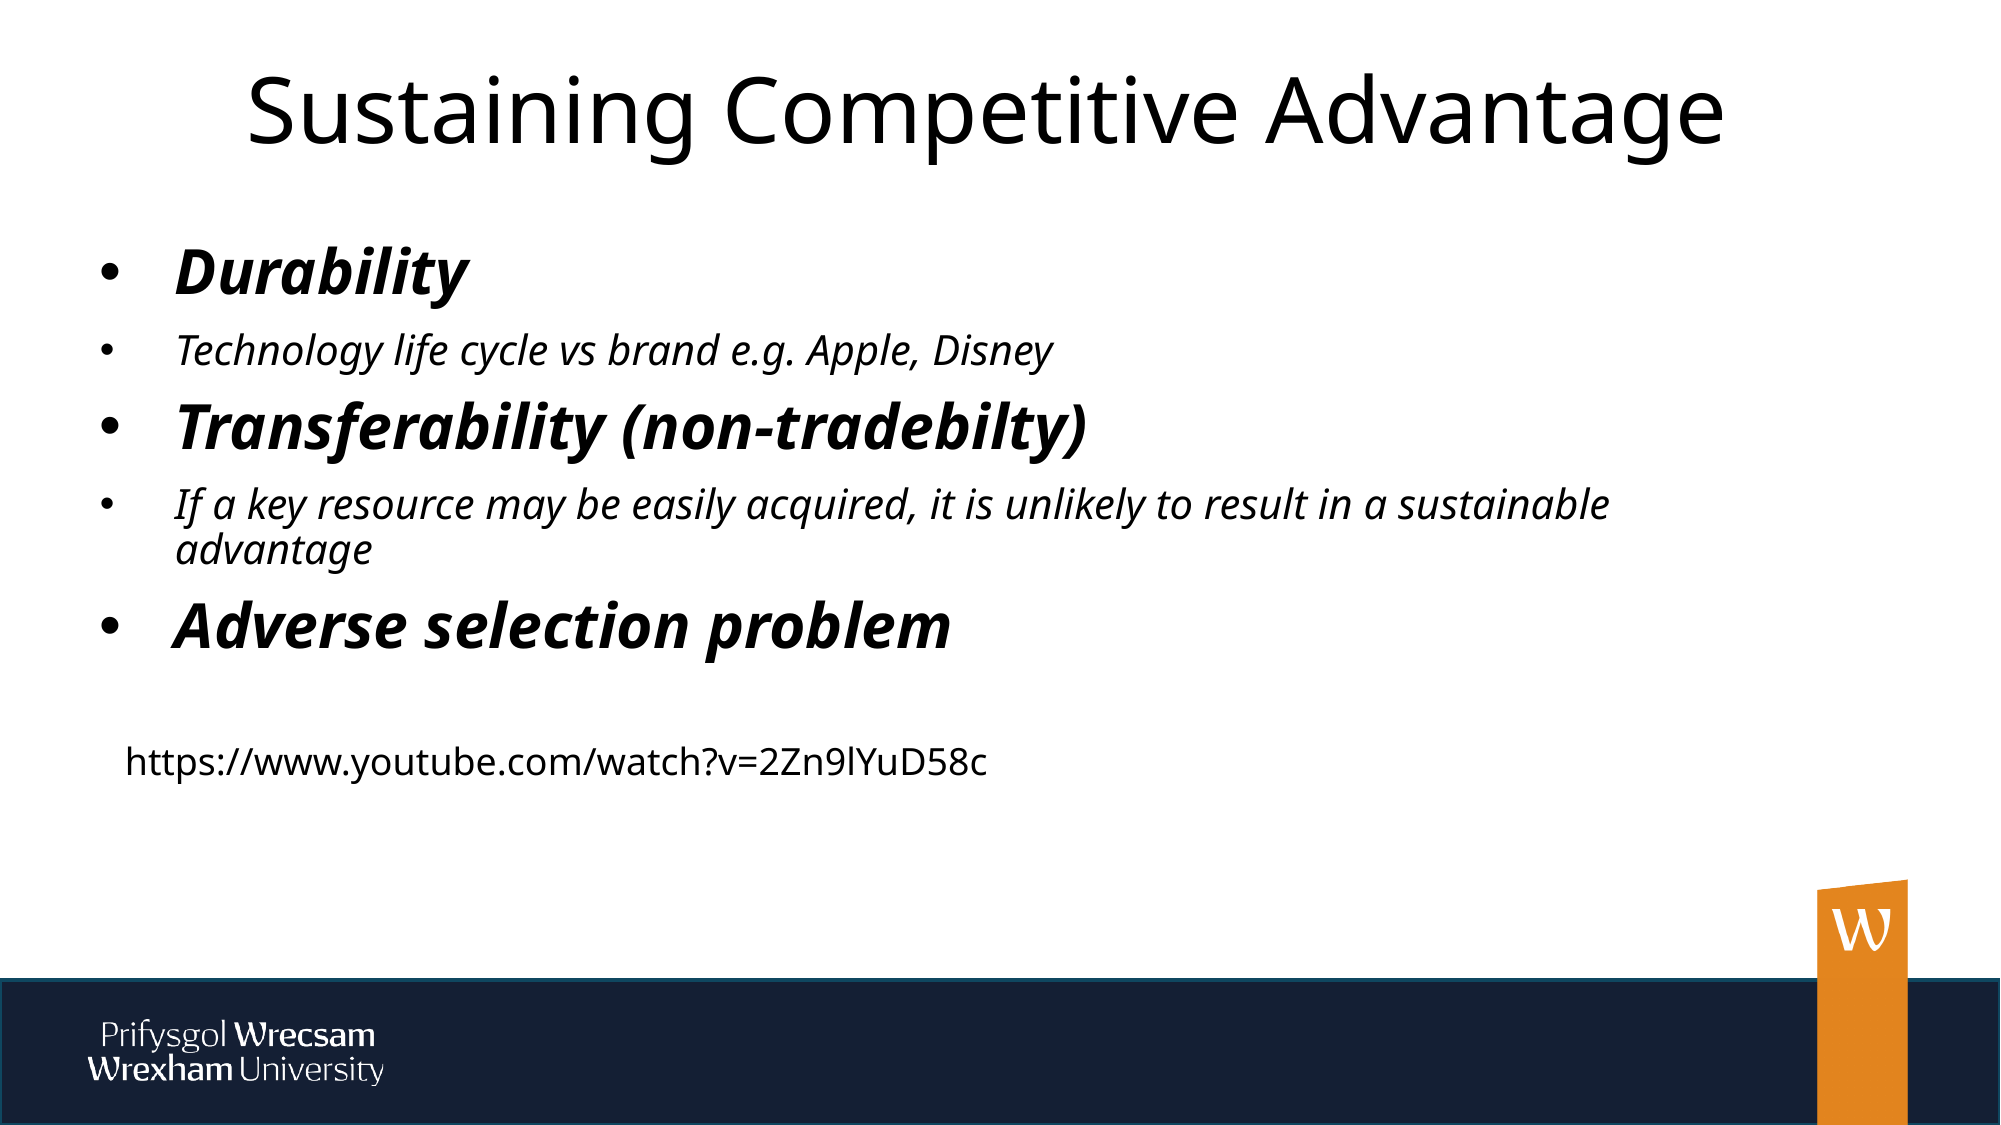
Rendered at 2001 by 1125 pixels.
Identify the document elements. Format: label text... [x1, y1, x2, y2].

picture [1817, 879, 1908, 1125]
text_box [0, 978, 1817, 1125]
text_box [1908, 978, 2000, 1125]
text_box Durability Technology life cycle vs brand e.g. Apple, Disney Transferability (non-tradebilty) If a key resource may be easily acquired, it is unlikely to result in a sustainable advantage Adverse selection problem [85, 233, 1775, 816]
title Sustaining Competitive Advantage [137, 59, 1863, 278]
picture [87, 1019, 384, 1086]
text_box https://www.youtube.com/watch?v=2Zn9lYuD58c [110, 730, 1358, 791]
